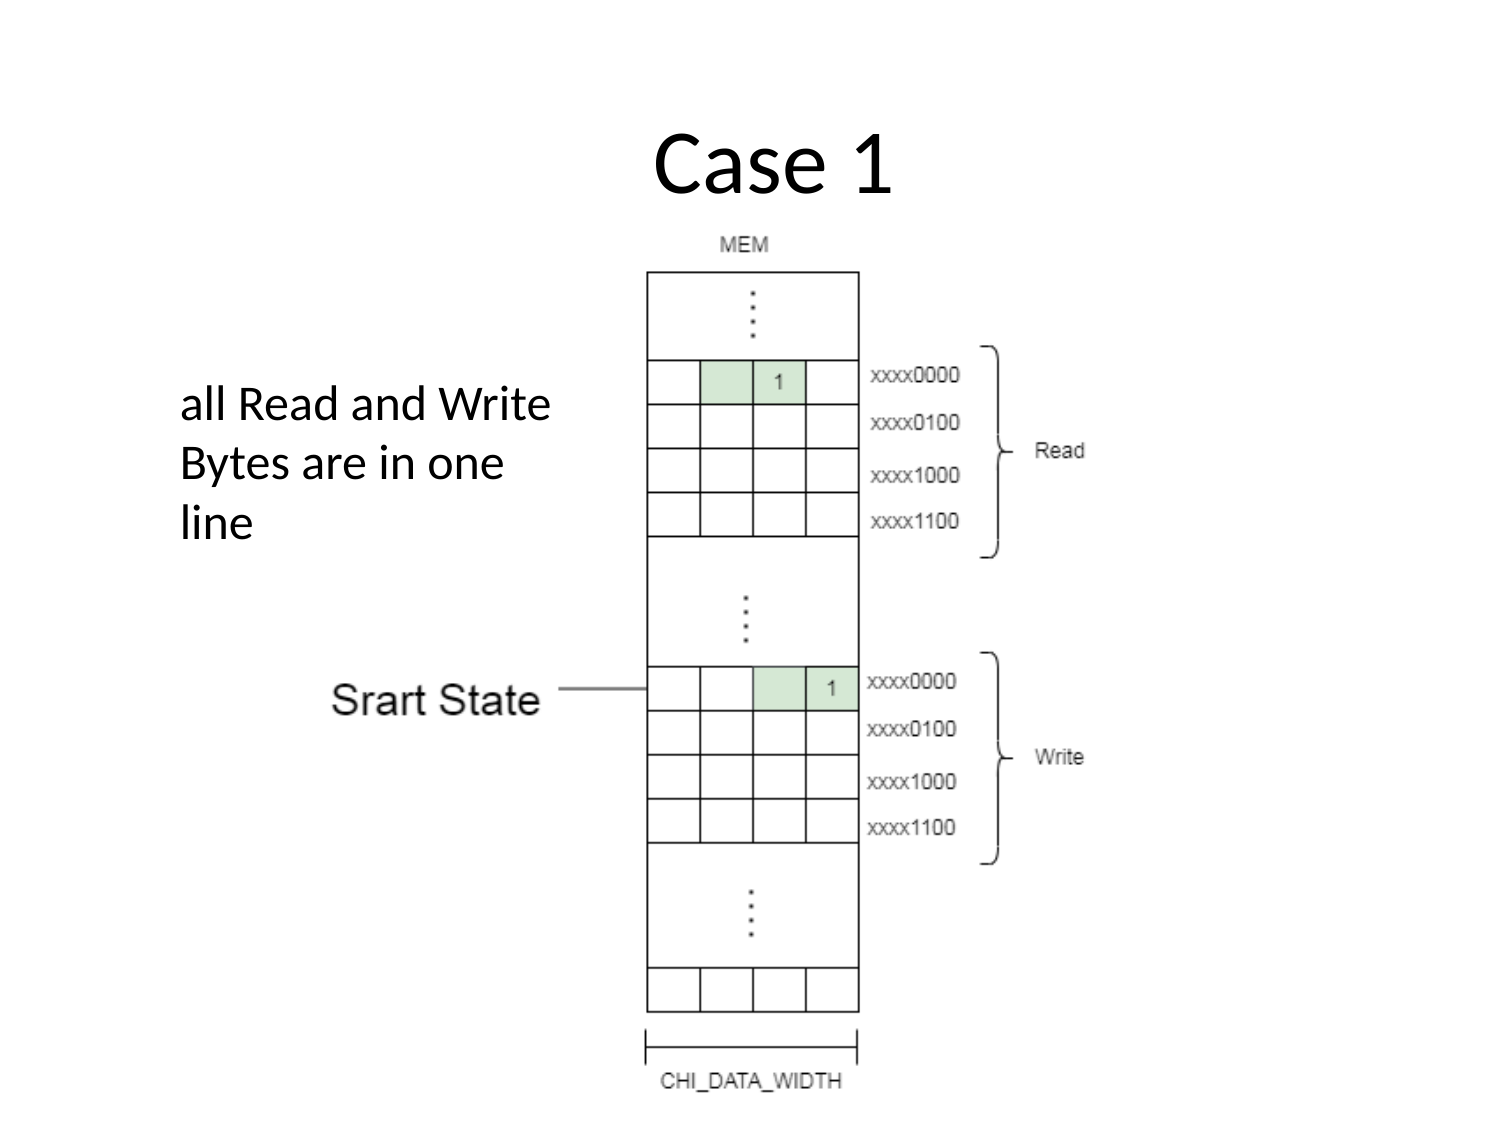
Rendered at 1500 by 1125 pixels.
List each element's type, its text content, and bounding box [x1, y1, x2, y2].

picture [312, 219, 1105, 1111]
text_box all Read and Write Bytes are in one line [165, 302, 307, 558]
text_box Case 1 [99, 69, 1450, 244]
